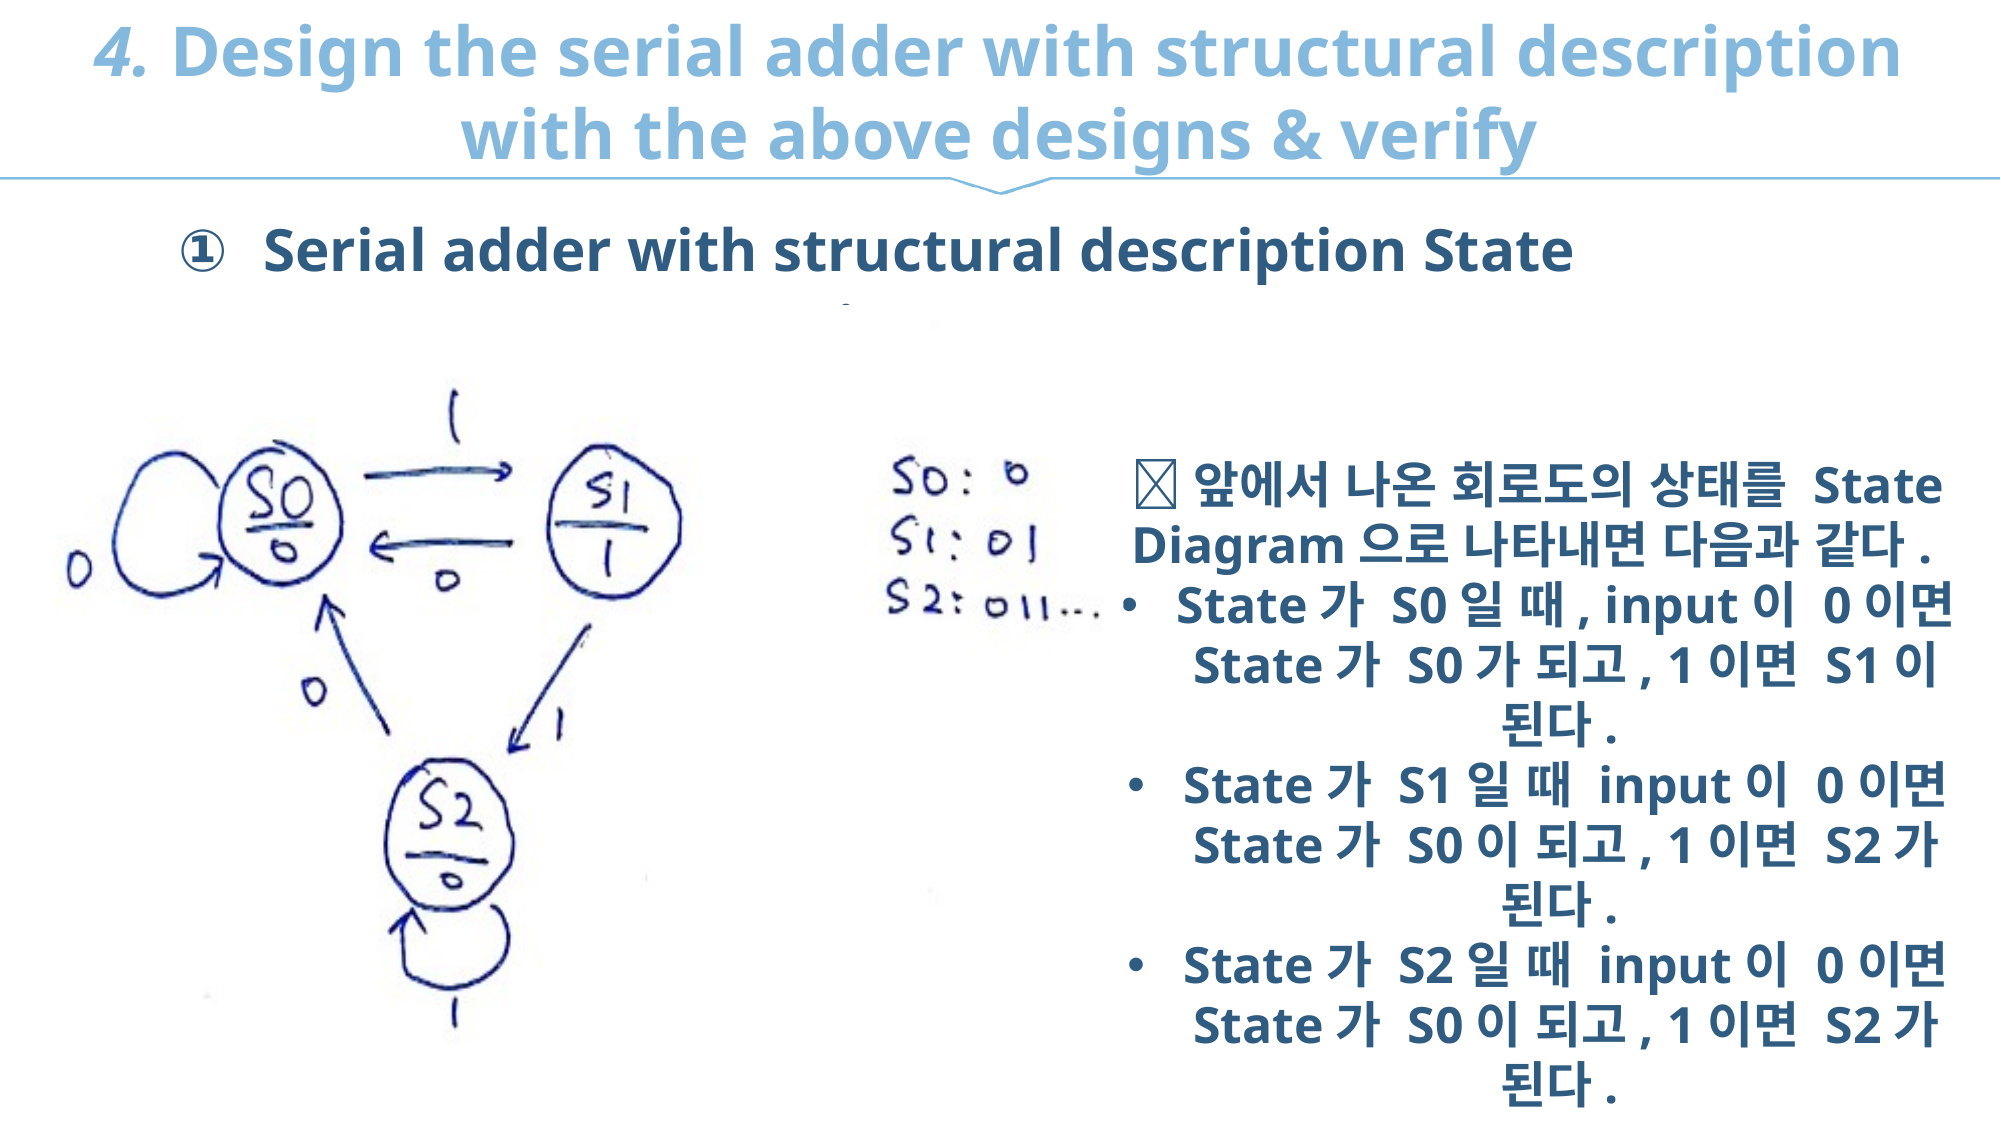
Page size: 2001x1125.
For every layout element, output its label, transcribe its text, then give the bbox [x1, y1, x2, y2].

text_box [1991, 0, 2000, 178]
text_box [0, 0, 9, 178]
text_box 4. Design the serial adder with structural description with the above designs & verify [9, 0, 1991, 181]
text_box [959, 181, 1041, 194]
text_box Serial adder with structural description State Diagram [35, 199, 1719, 368]
text_box 앞에서 나온 회로도의 상태를 State Diagram으로 나타내면 다음과 같다. State가 S0일 때, input이 0이면 State가 S0가 되고, 1이면 S1이 된다. State가 S1일 때 input이 0이면 State가 S0이 되고, 1이면 S2가 된다. State가 S2일 때 input이 0이면 State가 S0이 되고, 1이면 S2가 된다. [1085, 446, 1991, 1122]
picture [49, 305, 1124, 1088]
